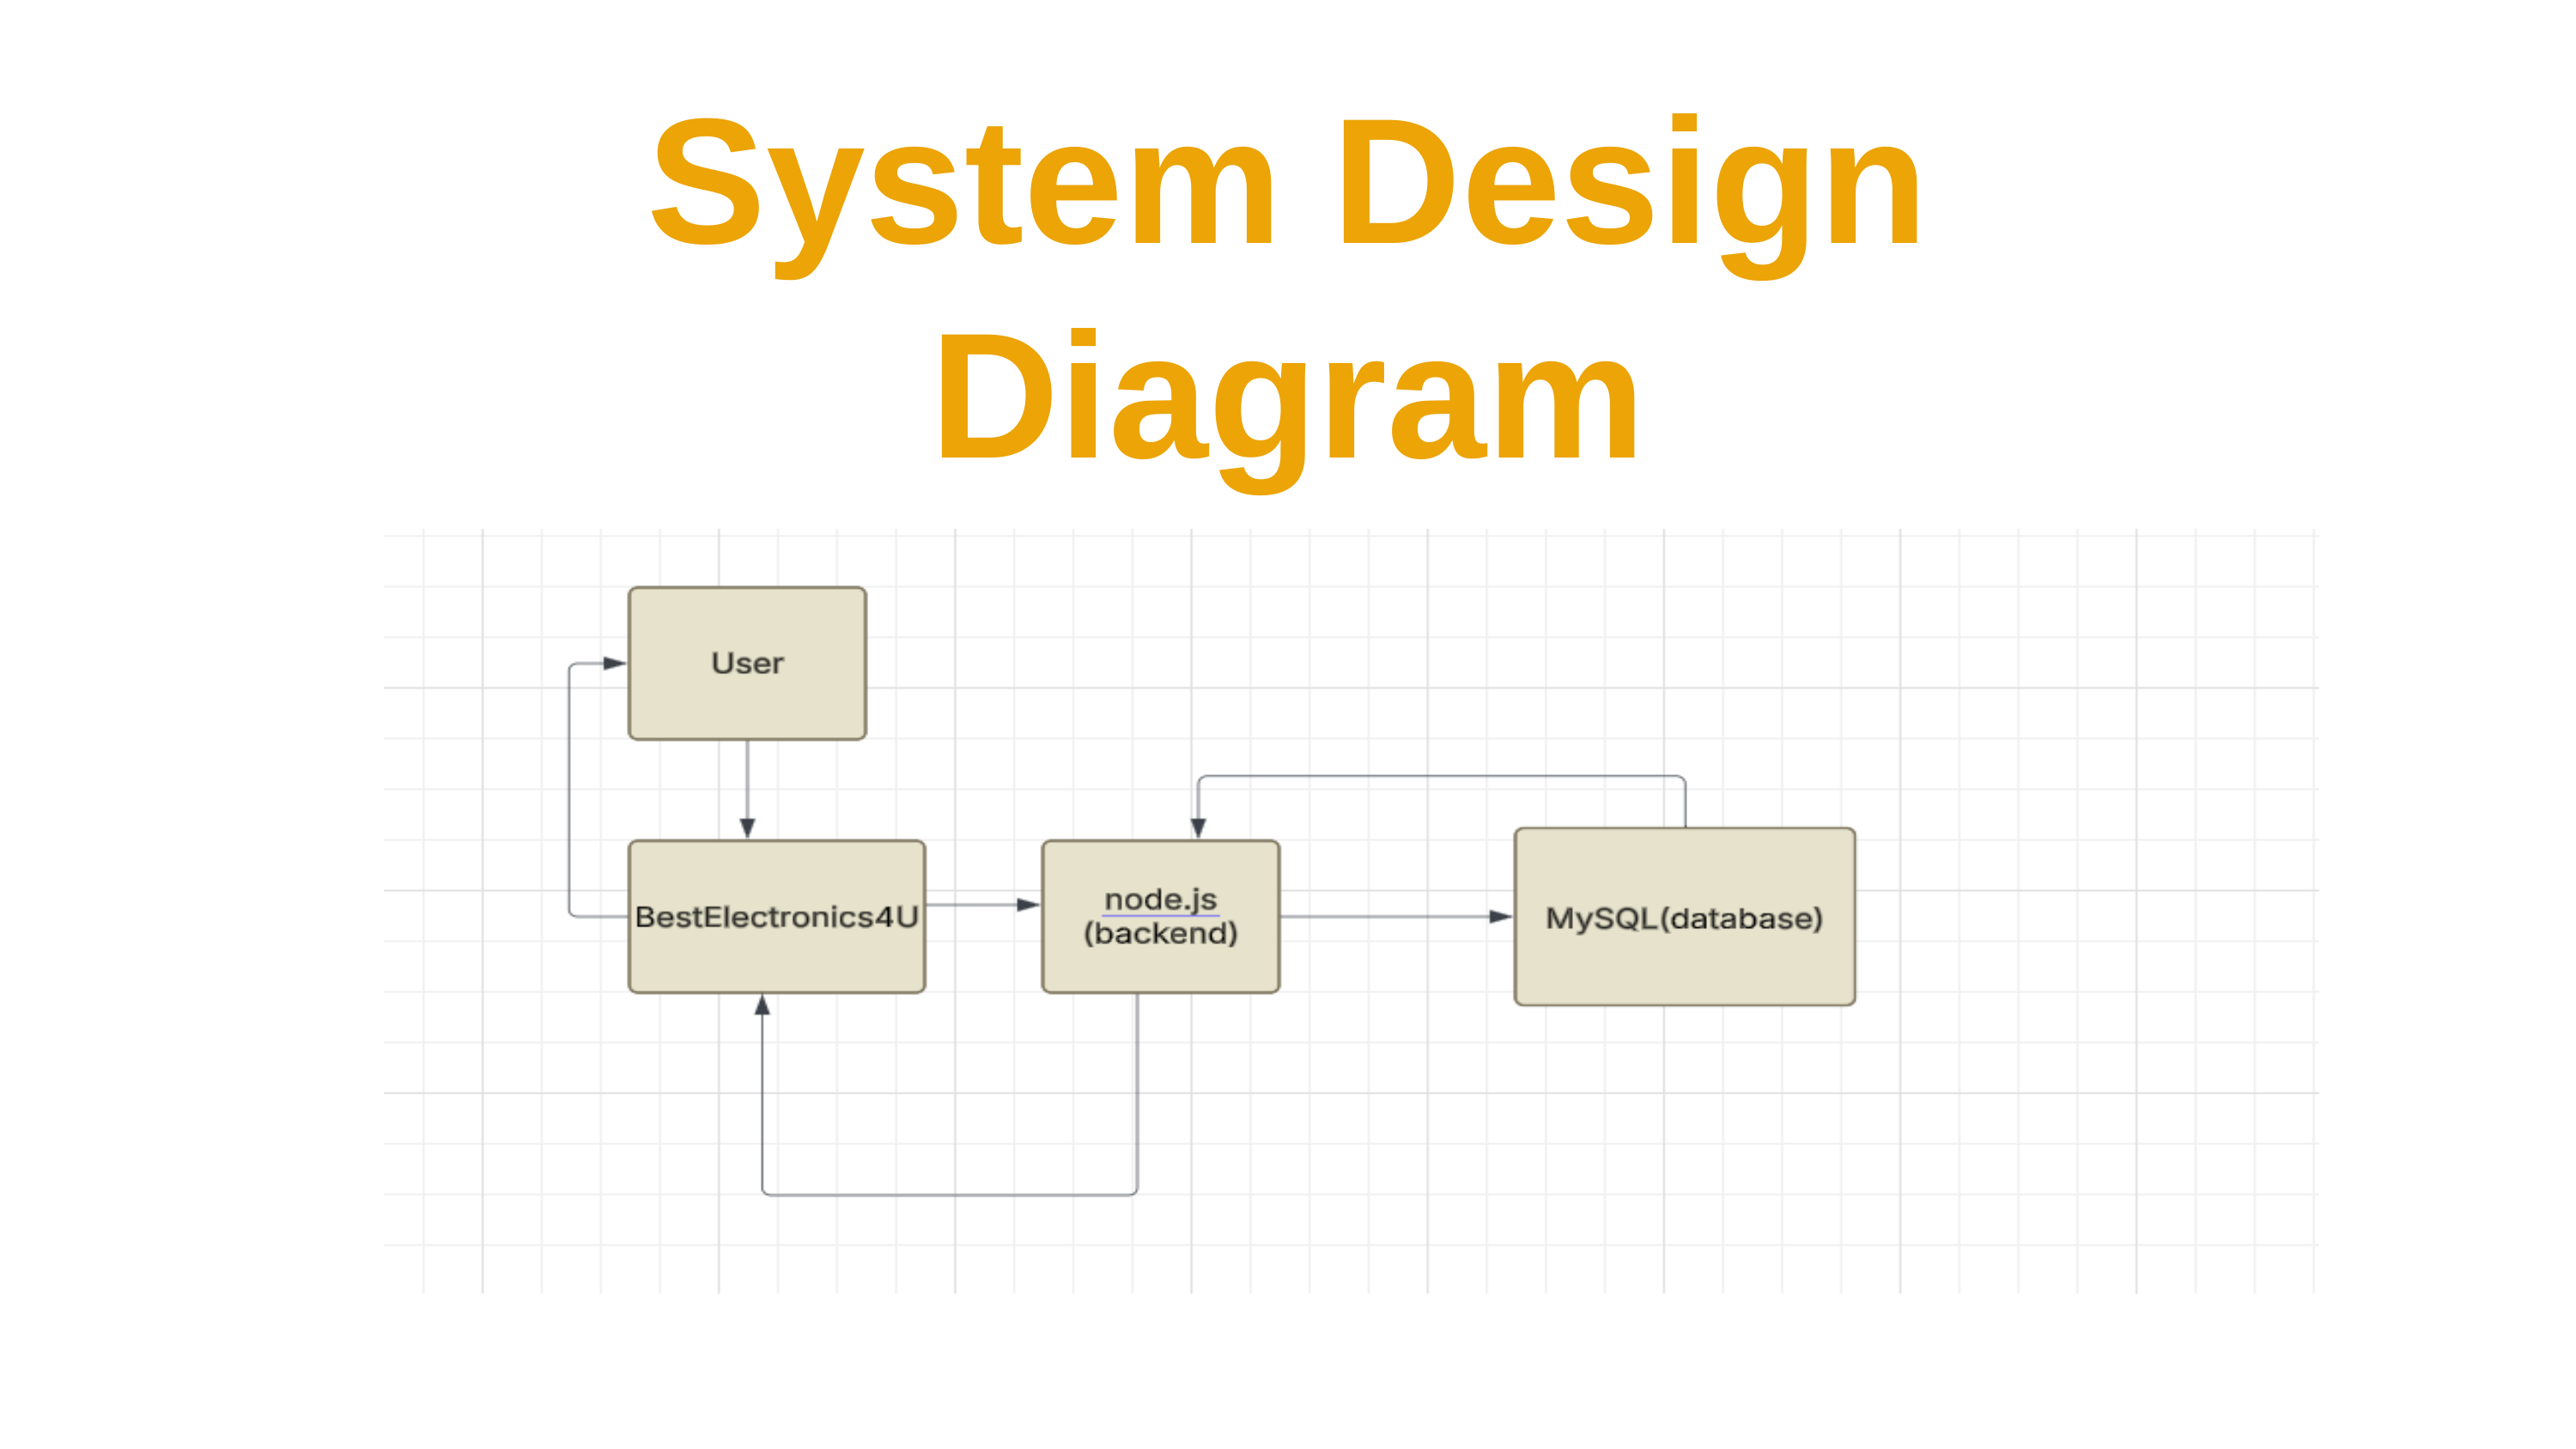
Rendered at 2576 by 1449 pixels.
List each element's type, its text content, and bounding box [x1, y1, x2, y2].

picture [384, 529, 2319, 1294]
text_box System Design Diagram [306, 64, 2270, 494]
